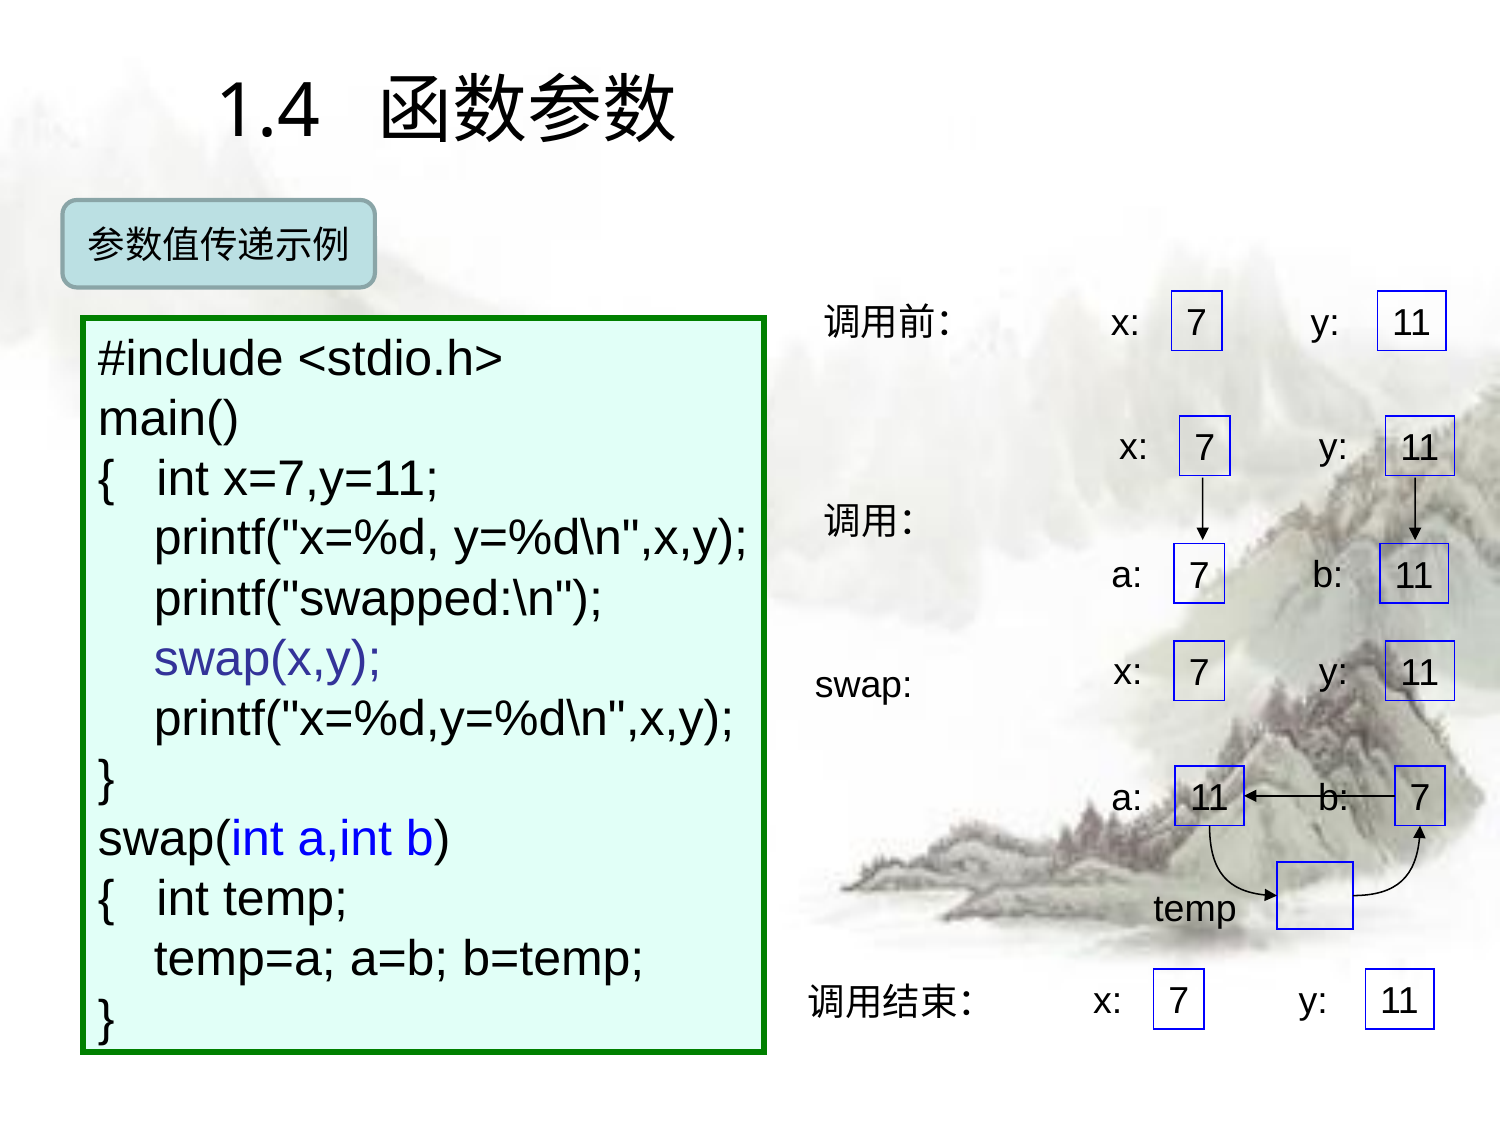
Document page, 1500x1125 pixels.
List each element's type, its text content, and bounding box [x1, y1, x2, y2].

text_box 参数值传递示例 [60, 197, 378, 290]
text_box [799, 637, 1457, 939]
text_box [802, 412, 1457, 607]
picture [0, 0, 1500, 1125]
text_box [799, 287, 1449, 355]
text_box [782, 965, 1437, 1034]
text_box #include <stdio.h> main() { int x=7,y=11; printf("x=%d, y=%d\n",x,y); printf("swapped:\n"); swap(x,y); printf("x=%d,y=%d\n",x,y); } swap(int a,int b) { int temp; temp=a; a=b; b=temp; } [83, 317, 764, 1053]
title 1.4 函数参数 [199, 37, 1426, 176]
